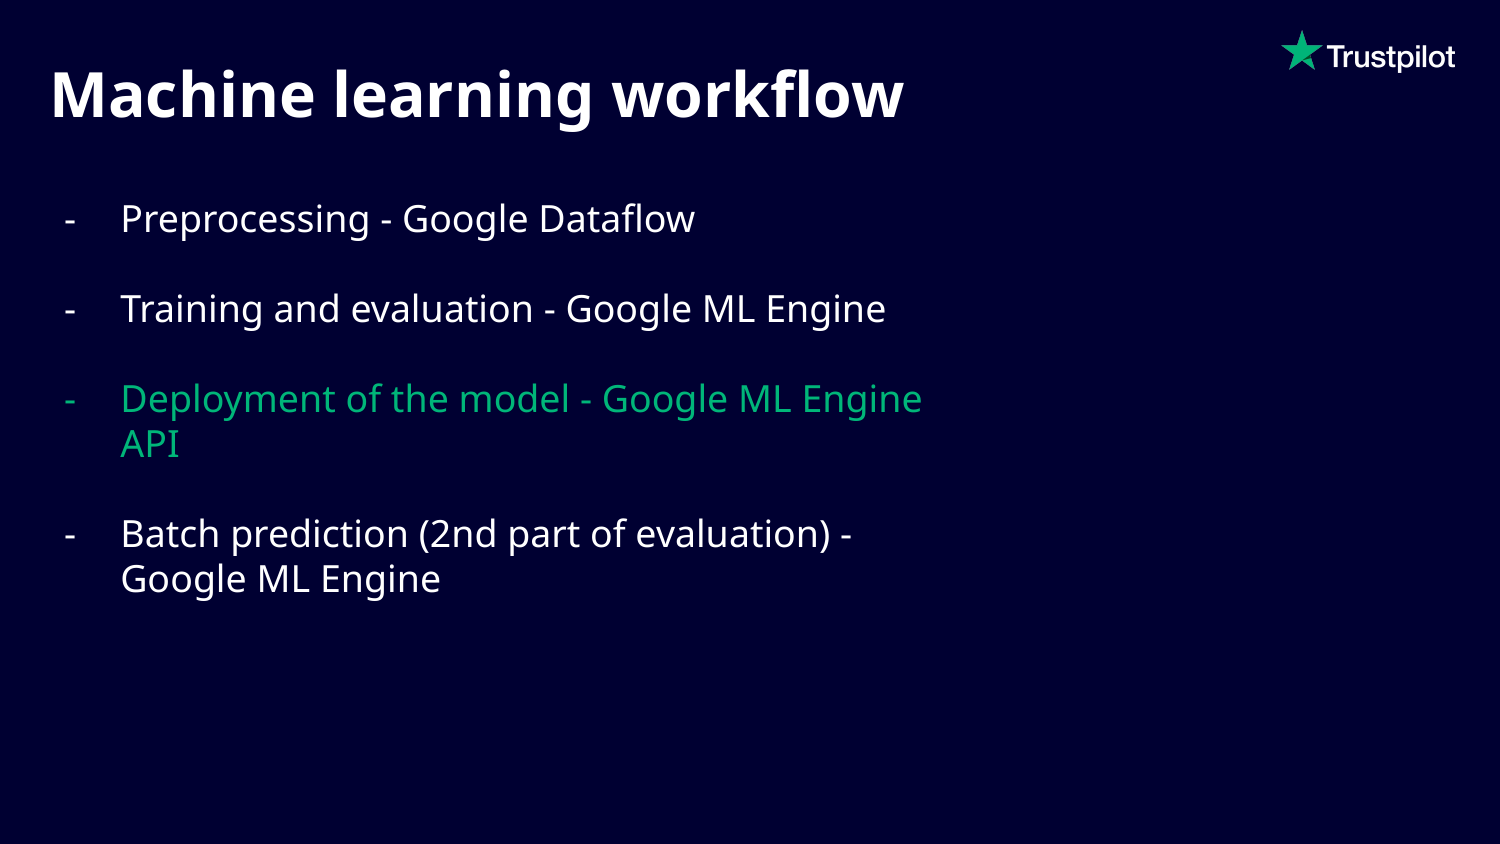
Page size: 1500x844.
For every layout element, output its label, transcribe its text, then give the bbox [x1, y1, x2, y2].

list Preprocessing - Google Dataflow Training and evaluation - Google ML Engine Deployment of the model - Google ML Engine API Batch prediction (2nd part of evaluation) - Google ML Engine [45, 195, 980, 702]
picture [1281, 30, 1455, 73]
title Machine learning workflow [46, 21, 1168, 163]
